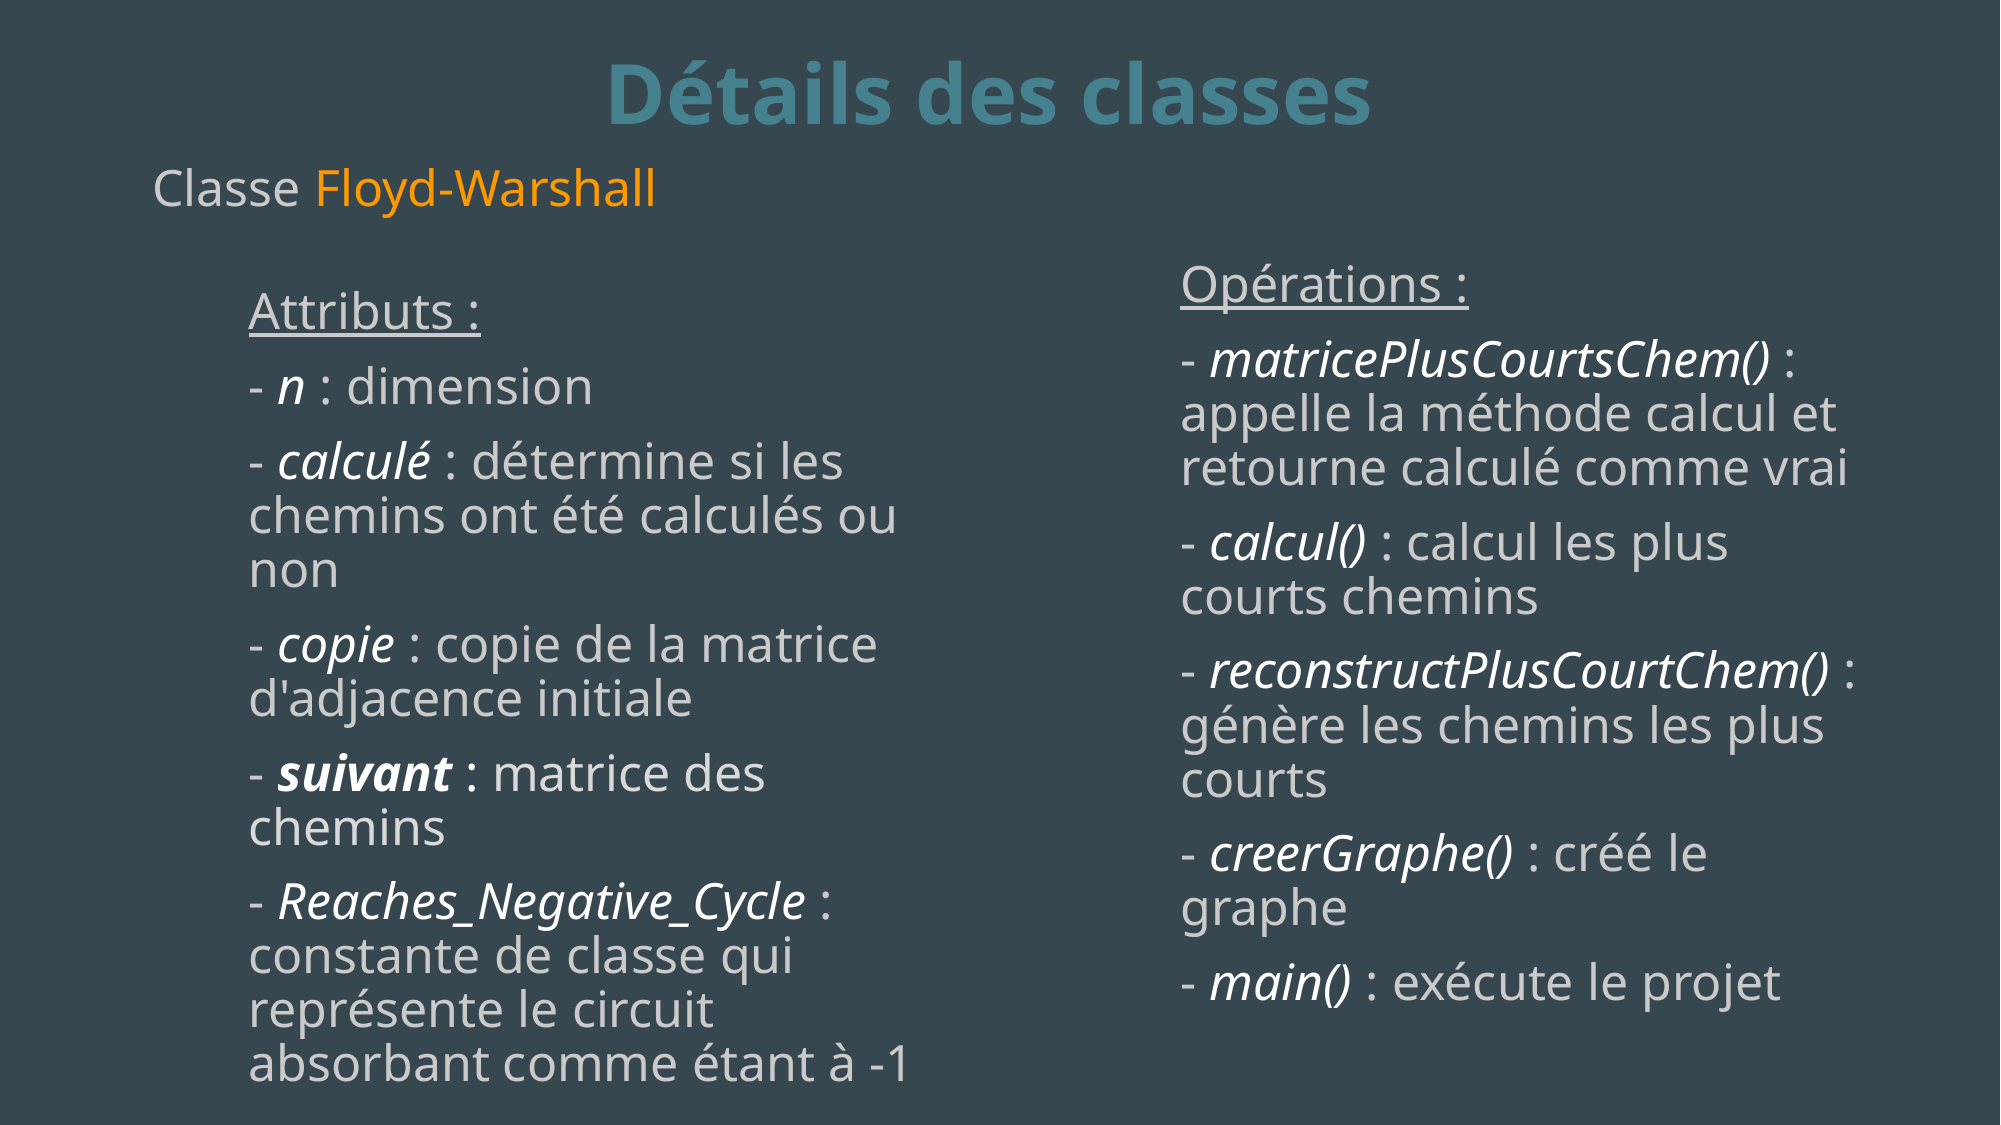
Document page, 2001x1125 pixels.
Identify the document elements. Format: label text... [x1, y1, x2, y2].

list Opérations : - matricePlusCourtsChem() : appelle la méthode calcul et retourne calculé comme vrai - calcul() : calcul les plus courts chemins - reconstructPlusCourtChem() : génère les chemins les plus courts - creerGraphe() : créé le graphe - main() : exécute le projet [1165, 251, 1888, 996]
title Détails des classes Classe Floyd-Warshall [137, 45, 1863, 214]
list Attributs : - n : dimension - calculé : détermine si les chemins ont été calculés ou non - copie : copie de la matrice d'adjacence initiale - suivant : matrice des chemins - Reaches_Negative_Cycle : constante de classe qui représente le circuit absorbant comme étant à -1 [233, 279, 956, 1023]
